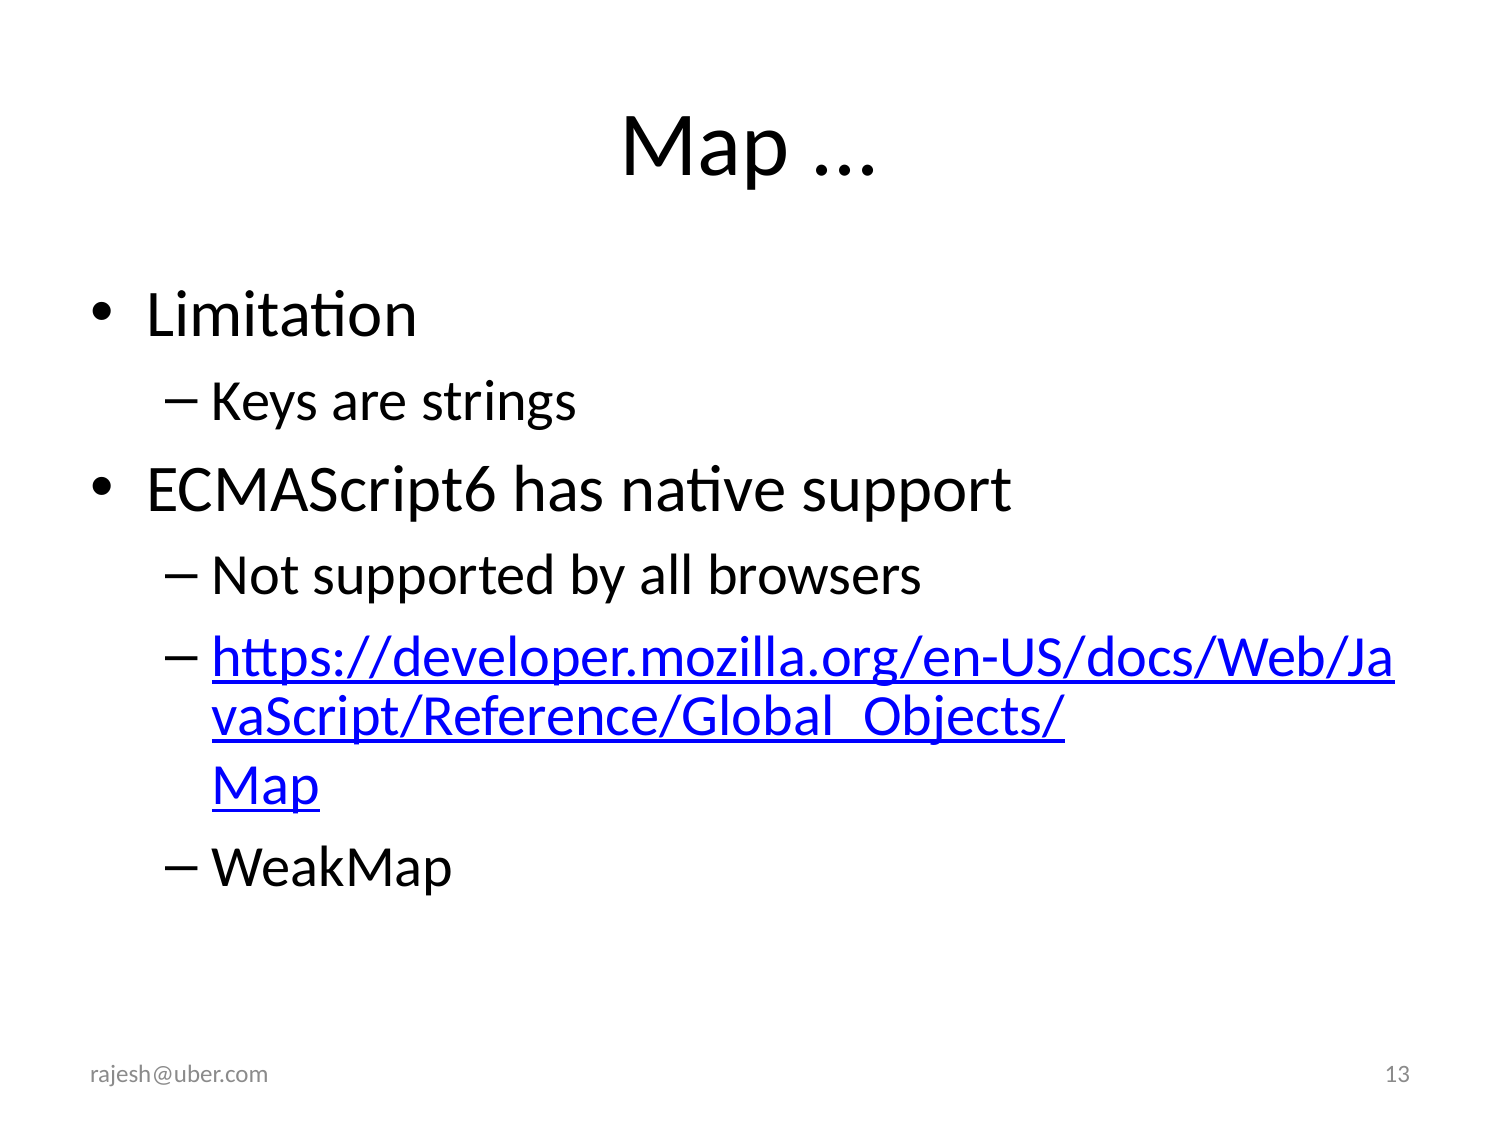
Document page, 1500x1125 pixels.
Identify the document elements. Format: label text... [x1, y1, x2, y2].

slide_number rajesh@uber.com [75, 1042, 425, 1103]
title Map ... [75, 45, 1425, 233]
slide_number 13 [1074, 1042, 1425, 1103]
list Limitation Keys are strings ECMAScript6 has native support Not supported by all browsers https://developer.mozilla.org/en-US/docs/Web/JavaScript/Reference/Global_Objects/Map WeakMap [75, 262, 1425, 1005]
